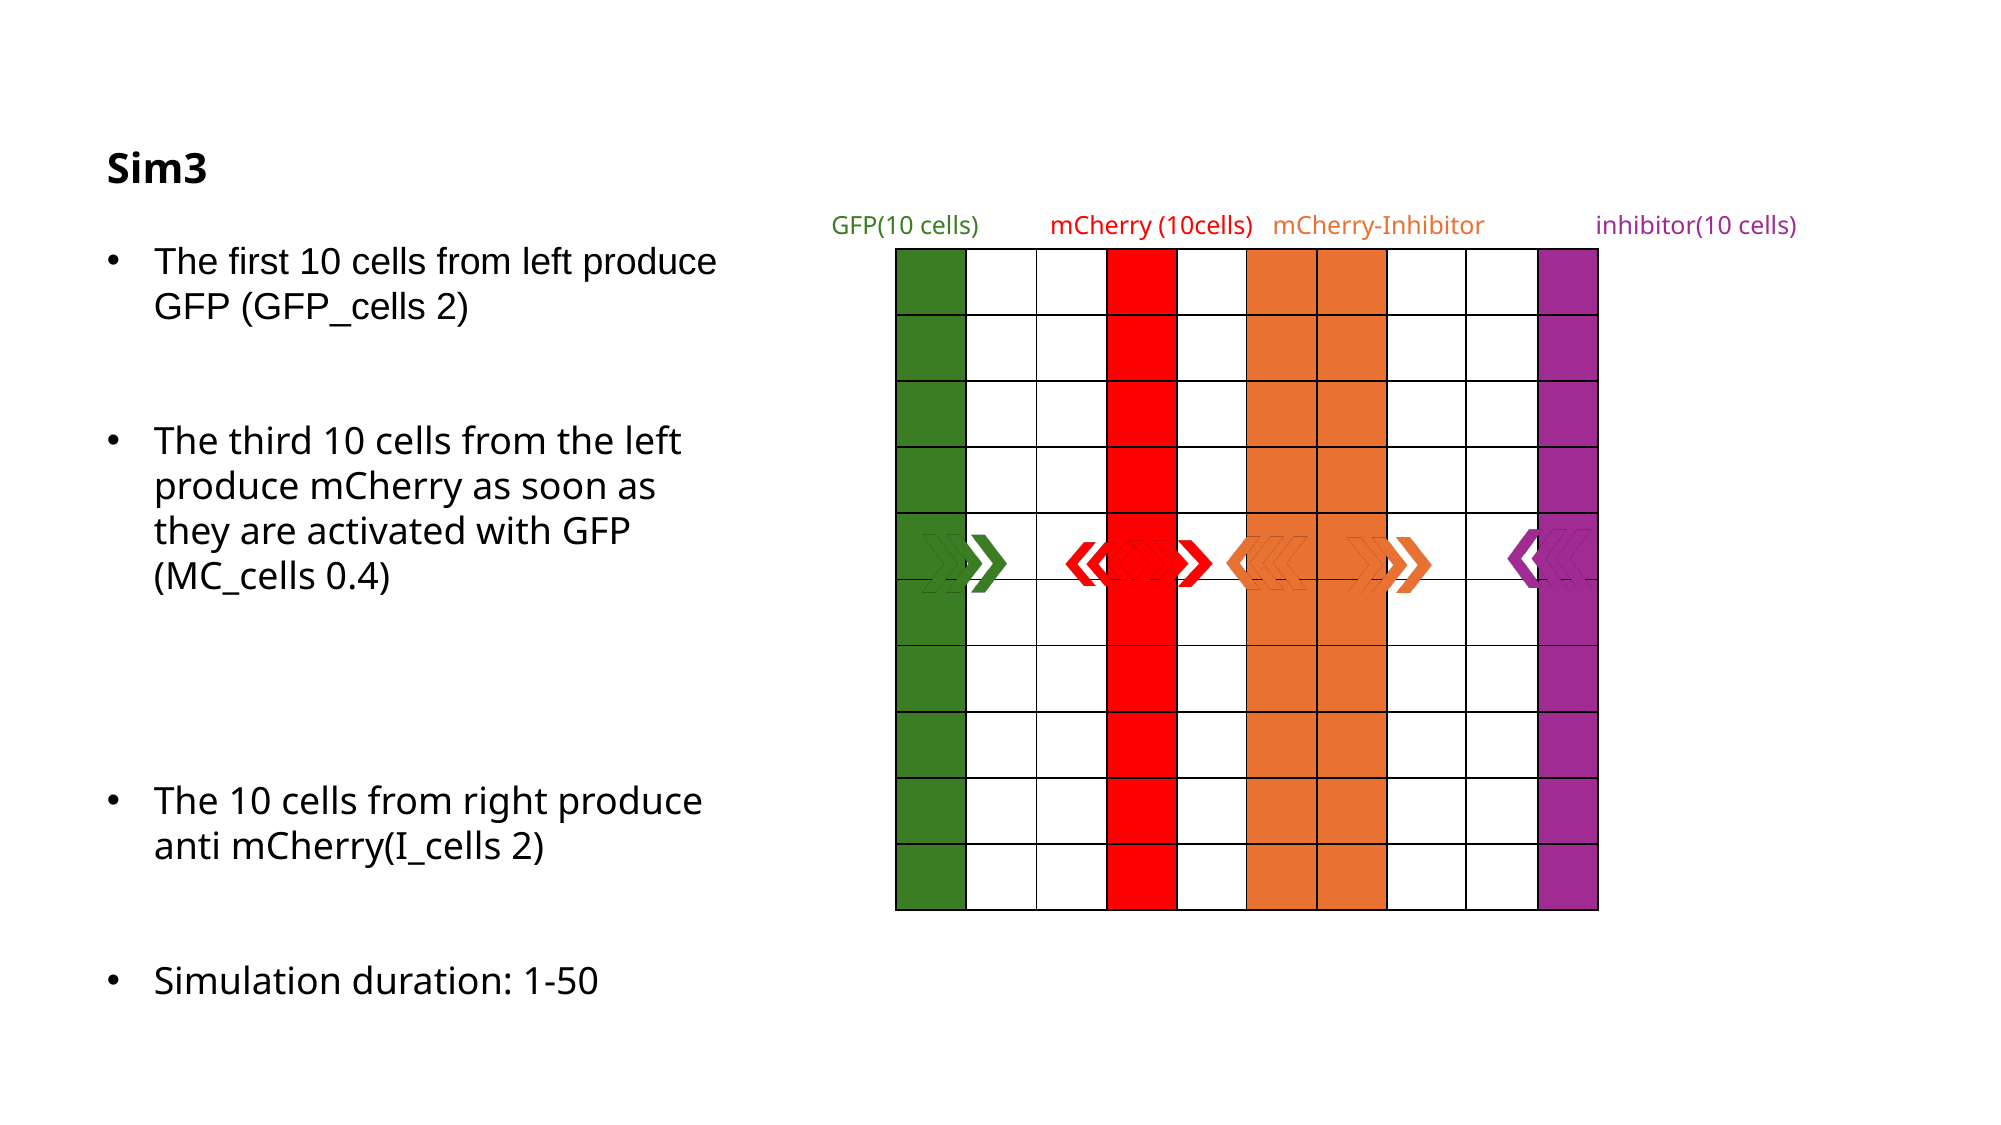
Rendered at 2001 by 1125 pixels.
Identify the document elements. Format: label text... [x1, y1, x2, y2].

table_cell [1108, 646, 1176, 711]
table_cell [1037, 514, 1106, 579]
table_cell [1539, 713, 1597, 777]
table_cell [1318, 580, 1386, 645]
table_header [967, 250, 1036, 314]
table_cell [1037, 713, 1106, 777]
table_cell [897, 382, 965, 446]
table_cell [897, 845, 965, 909]
table_cell [967, 646, 1036, 711]
table_cell [1539, 316, 1597, 380]
table_header [1108, 250, 1176, 314]
table_cell [1108, 316, 1176, 380]
table_cell [967, 580, 1036, 645]
table_cell [1539, 382, 1597, 446]
table_cell [1388, 514, 1465, 579]
table_header [1178, 250, 1246, 314]
table_cell [1247, 514, 1316, 579]
table_cell [1467, 646, 1537, 711]
table_cell [1318, 779, 1386, 843]
table_cell [967, 779, 1036, 843]
text_box Sim3 The first 10 cells from left produce GFP (GFP_cells 2) The third 10 cells from the left produce mCherry as soon as they are activated with GFP (MC_cells 0.4) The 10 cells from right produce anti mCherry(I_cells 2) Simulation duration: 1-50 [91, 134, 750, 1125]
table_cell [1388, 779, 1465, 843]
table_cell [1318, 448, 1386, 512]
table_cell [897, 448, 965, 512]
table_cell [1178, 845, 1246, 909]
table_cell [897, 713, 965, 777]
table_cell [1247, 646, 1316, 711]
table_cell [1037, 646, 1106, 711]
table_cell [1467, 779, 1537, 843]
table_cell [1467, 382, 1537, 446]
table_cell [1108, 448, 1176, 512]
text_box GFP(10 cells) mCherry (10cells) mCherry-Inhibitor inhibitor(10 cells) [816, 202, 2000, 248]
table_cell [1108, 713, 1176, 777]
table_cell [1388, 580, 1465, 645]
table_header [1247, 250, 1316, 314]
table_cell [1247, 779, 1316, 843]
table_cell [1037, 382, 1106, 446]
table_cell [1467, 316, 1537, 380]
table_cell [1318, 845, 1386, 909]
table_cell [1388, 448, 1465, 512]
table_cell [1178, 646, 1246, 711]
picture [1058, 518, 1314, 609]
table_cell [1247, 713, 1316, 777]
table_cell [1467, 845, 1537, 909]
table_cell [1388, 646, 1465, 711]
table_cell [1247, 316, 1316, 380]
table_cell [1037, 779, 1106, 843]
table_cell [1247, 845, 1316, 909]
table_cell [1178, 514, 1246, 523]
table_cell [1467, 448, 1537, 512]
table_cell [1539, 845, 1597, 909]
table_cell [1037, 448, 1106, 512]
table_cell [967, 448, 1036, 512]
table_cell [1539, 646, 1597, 711]
table_cell [1013, 514, 1036, 579]
table_cell [1467, 514, 1499, 579]
table_cell [1467, 713, 1537, 777]
table_header [1539, 250, 1597, 314]
table_cell [967, 316, 1036, 380]
table_cell [967, 713, 1036, 777]
table_cell [1178, 448, 1246, 512]
table_cell [967, 845, 1036, 909]
table_cell [1108, 514, 1176, 527]
table_cell [1247, 382, 1316, 446]
table_header [1037, 250, 1106, 314]
table_cell [1539, 779, 1597, 843]
table_cell [1178, 779, 1246, 843]
table_cell [1388, 382, 1465, 446]
table_cell [897, 779, 965, 843]
table_cell [1108, 602, 1176, 645]
table_cell [1037, 845, 1106, 909]
table_cell [1108, 845, 1176, 909]
table_cell [1178, 382, 1246, 446]
table_cell [1539, 448, 1597, 508]
table_header [1467, 250, 1537, 314]
table_cell [1108, 382, 1176, 446]
table_cell [1247, 580, 1316, 645]
table_cell [1388, 713, 1465, 777]
table_cell [897, 646, 965, 711]
table_cell [1178, 604, 1246, 645]
table_cell [897, 580, 965, 645]
table_cell [1539, 609, 1597, 645]
table_header [1388, 250, 1465, 314]
table_cell [1178, 713, 1246, 777]
table_cell [1108, 779, 1176, 843]
table_header [1318, 250, 1386, 314]
table_cell [1467, 580, 1537, 645]
table_cell [897, 316, 965, 380]
table_cell [1318, 382, 1386, 446]
table_cell [1247, 448, 1316, 512]
table_cell [1318, 316, 1386, 380]
table_cell [1318, 713, 1386, 777]
table_cell [897, 514, 915, 579]
picture [915, 514, 1013, 613]
table_cell [1178, 316, 1246, 380]
table_header [897, 250, 965, 314]
picture [1339, 518, 1438, 613]
table_cell [1388, 845, 1465, 909]
table_cell [1318, 646, 1386, 711]
table_cell [1037, 316, 1106, 380]
table_cell [1388, 316, 1465, 380]
table_cell [1318, 514, 1386, 579]
picture [1499, 508, 1598, 609]
table_cell [1037, 580, 1106, 645]
table_cell [967, 382, 1036, 446]
